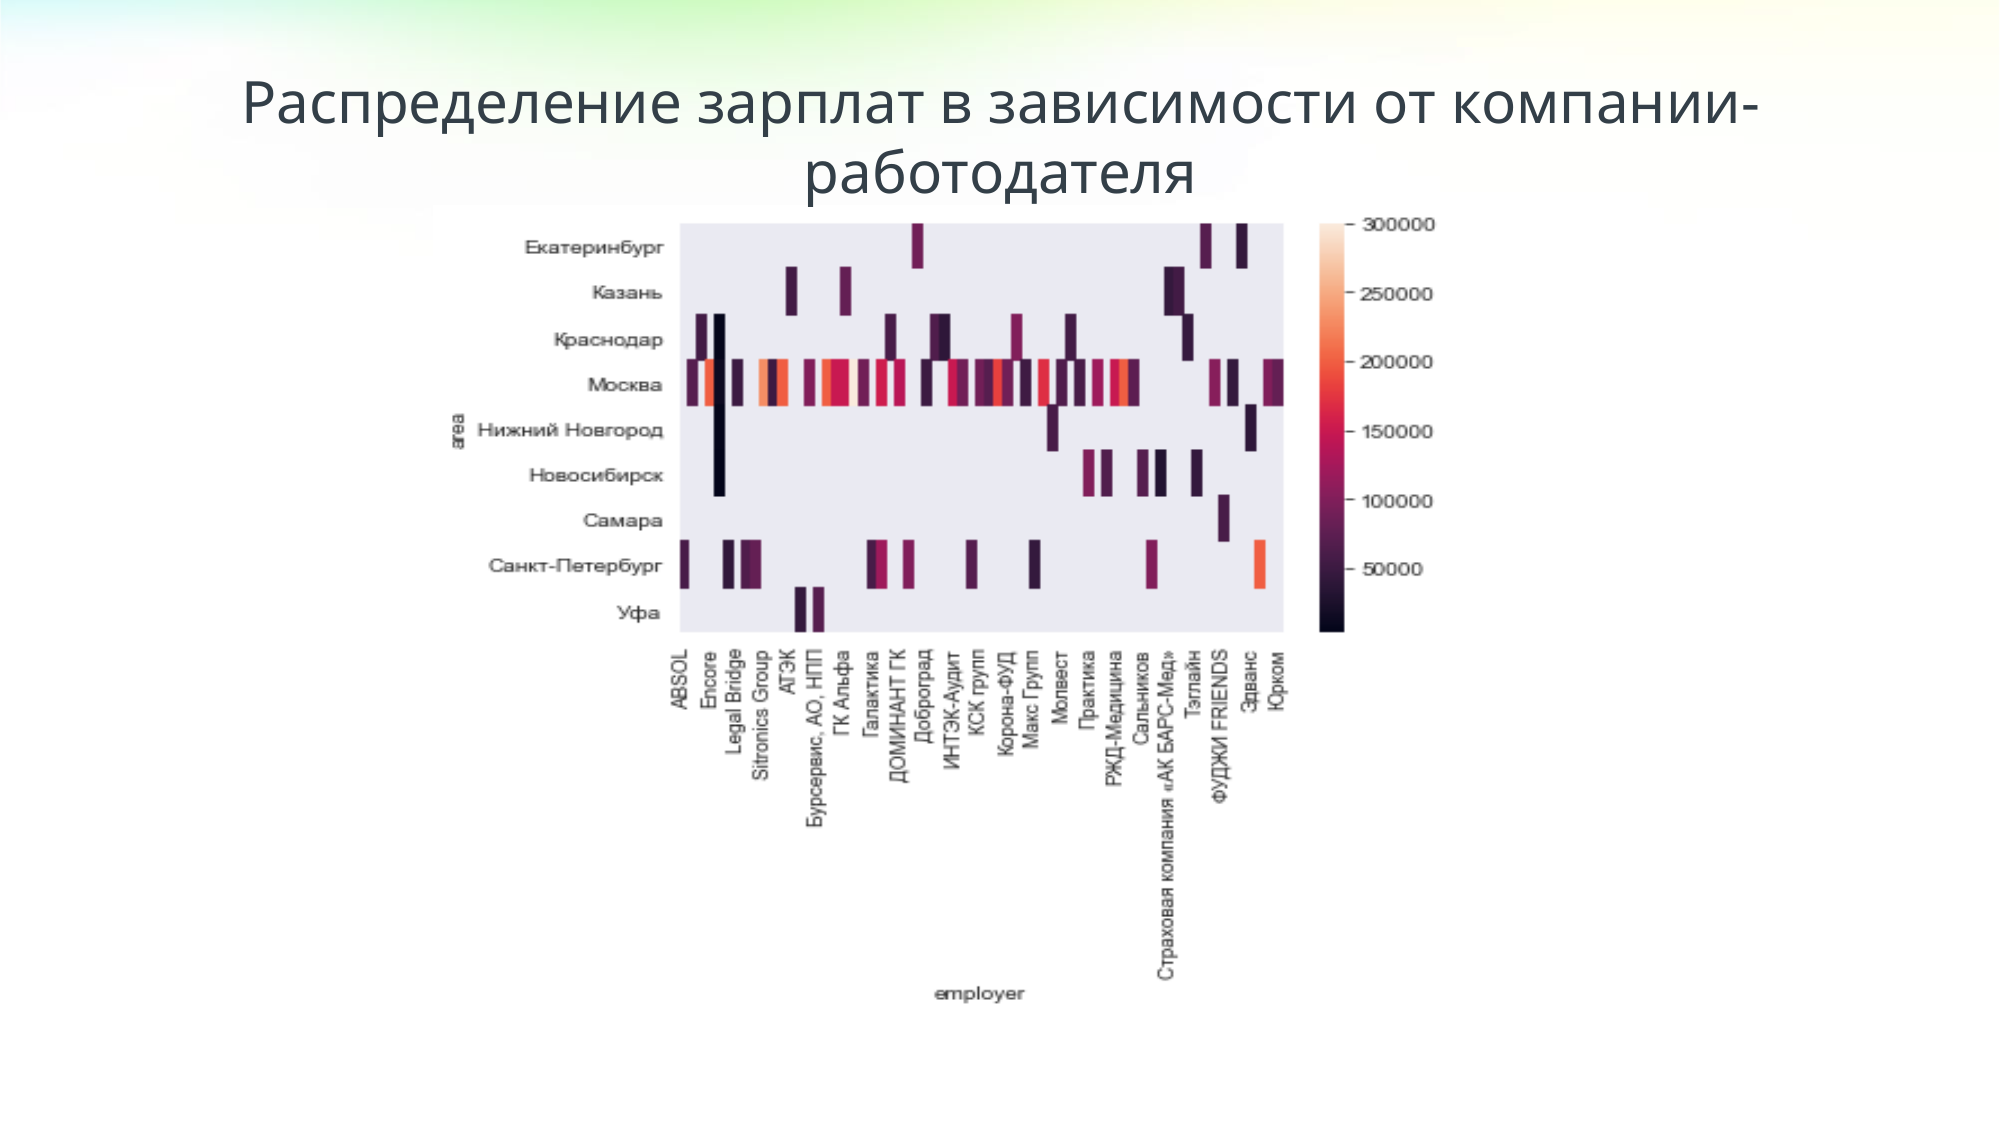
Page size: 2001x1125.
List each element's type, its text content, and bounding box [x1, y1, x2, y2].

text_box Распределение зарплат в зависимости от компании-работодателя [63, 58, 1937, 213]
picture [0, 0, 2000, 1015]
